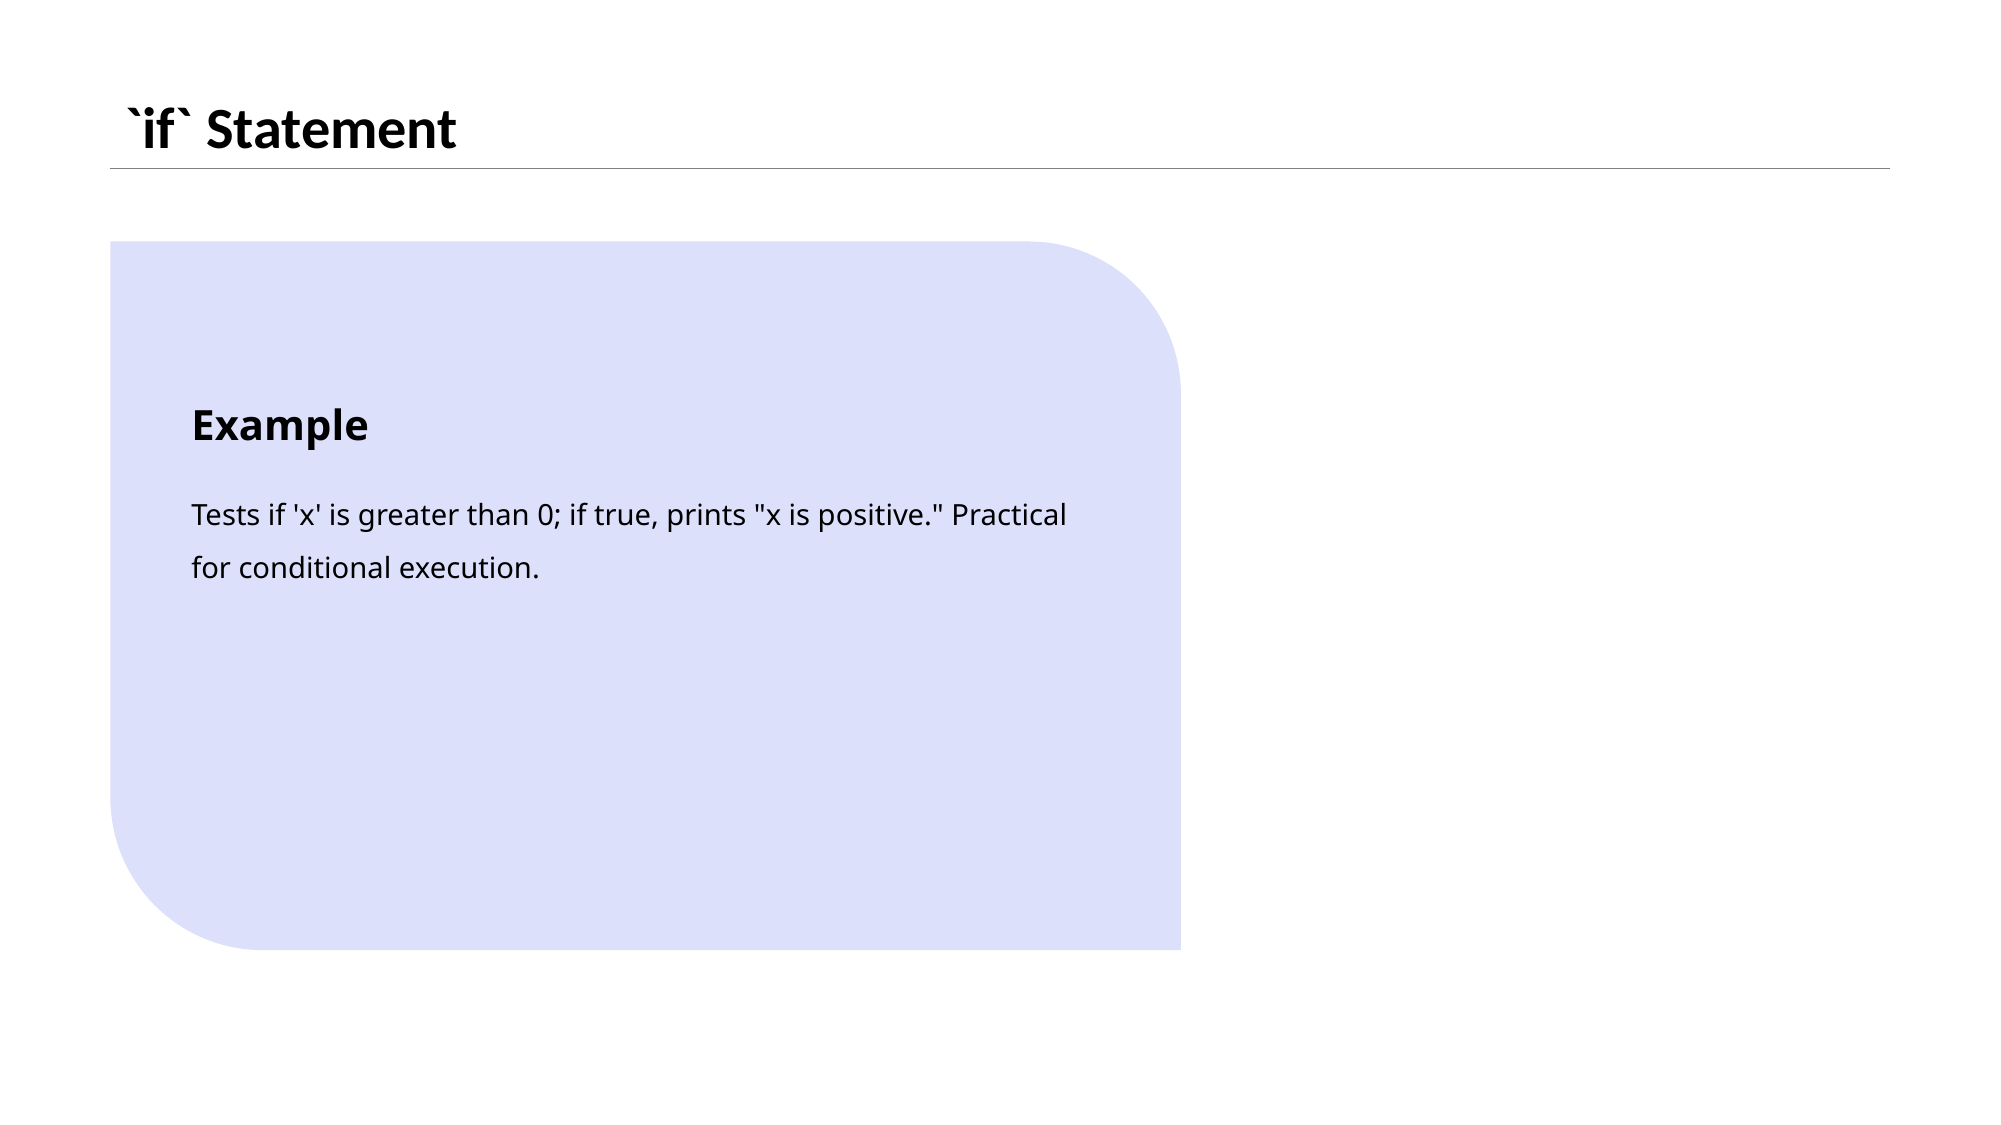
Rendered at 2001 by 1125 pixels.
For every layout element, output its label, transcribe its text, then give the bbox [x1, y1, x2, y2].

text_box Example [191, 398, 1101, 449]
text_box [110, 241, 1181, 951]
text_box Tests if 'x' is greater than 0; if true, prints "x is positive." Practical for conditional execution. [191, 478, 1101, 584]
title `if` Statement [109, 0, 1890, 169]
